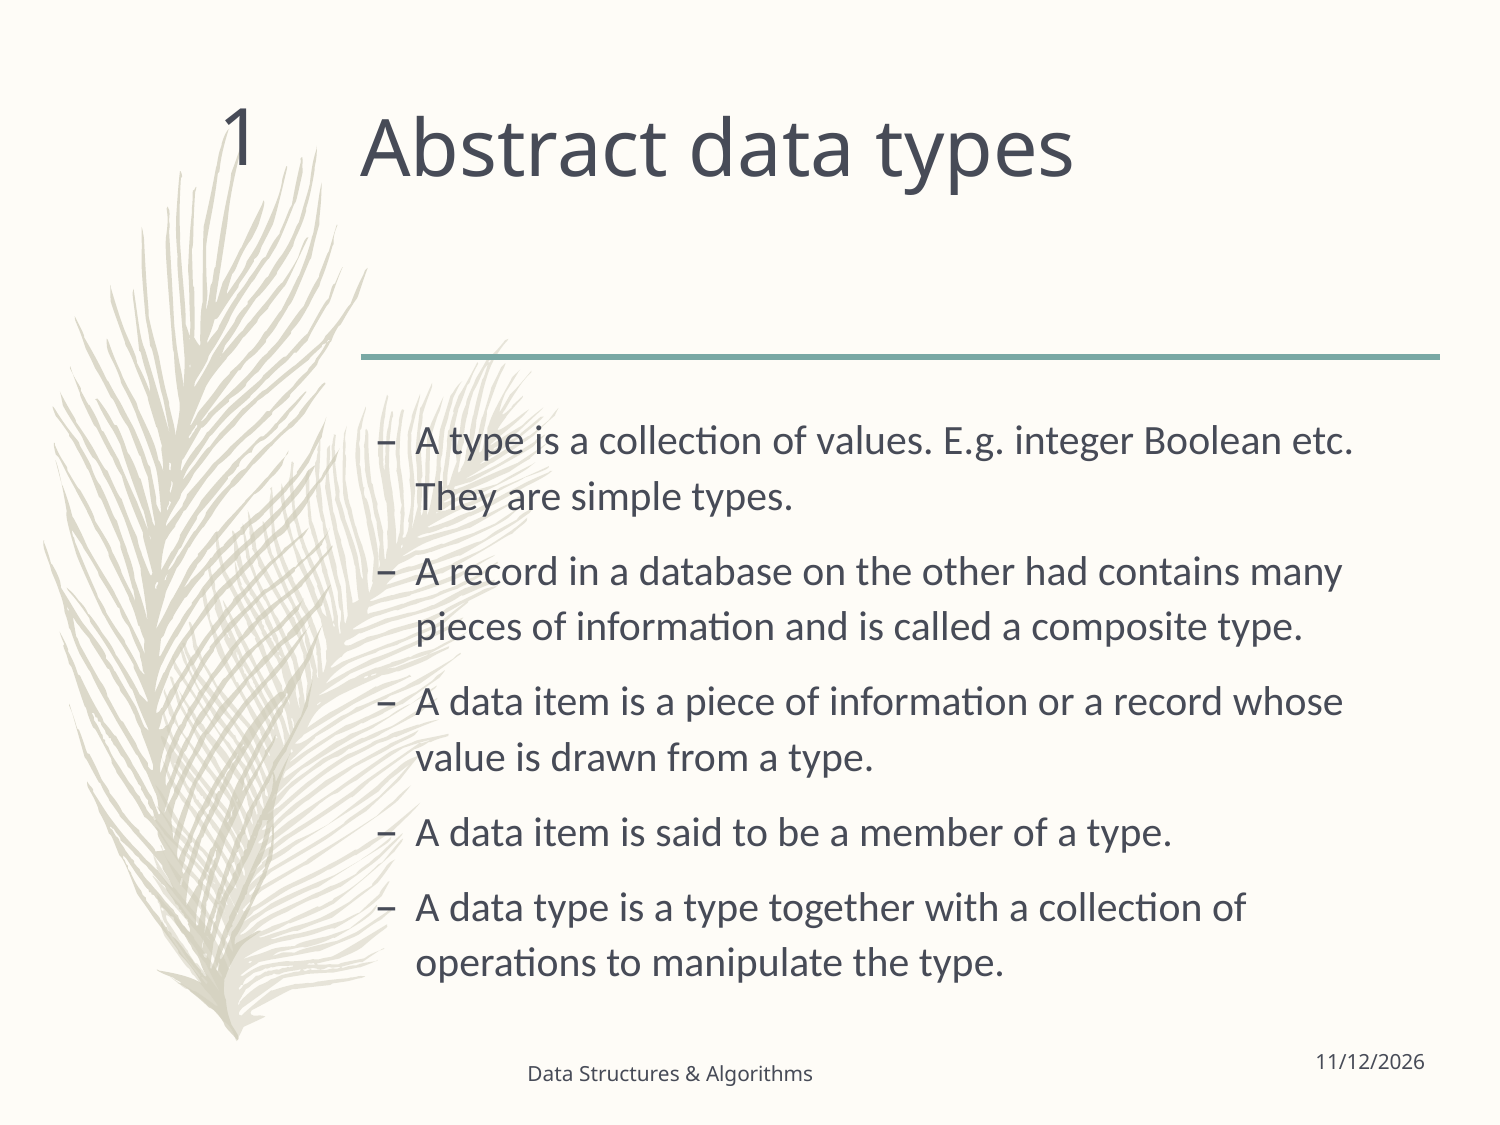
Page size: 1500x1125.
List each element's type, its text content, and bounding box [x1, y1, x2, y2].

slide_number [1102, 1032, 1440, 1093]
footer Data Structures & Algorithms [512, 1042, 1325, 1103]
list A type is a collection of values. E.g. integer Boolean etc. They are simple types. A record in a database on the other had contains many pieces of information and is called a composite type. A data item is a piece of information or a record whose value is drawn from a type. A data item is said to be a member of a type. A data type is a type together with a collection of operations to manipulate the type. [360, 399, 1440, 999]
title Abstract data types [345, 93, 1440, 350]
slide_number 1 [46, 102, 279, 203]
